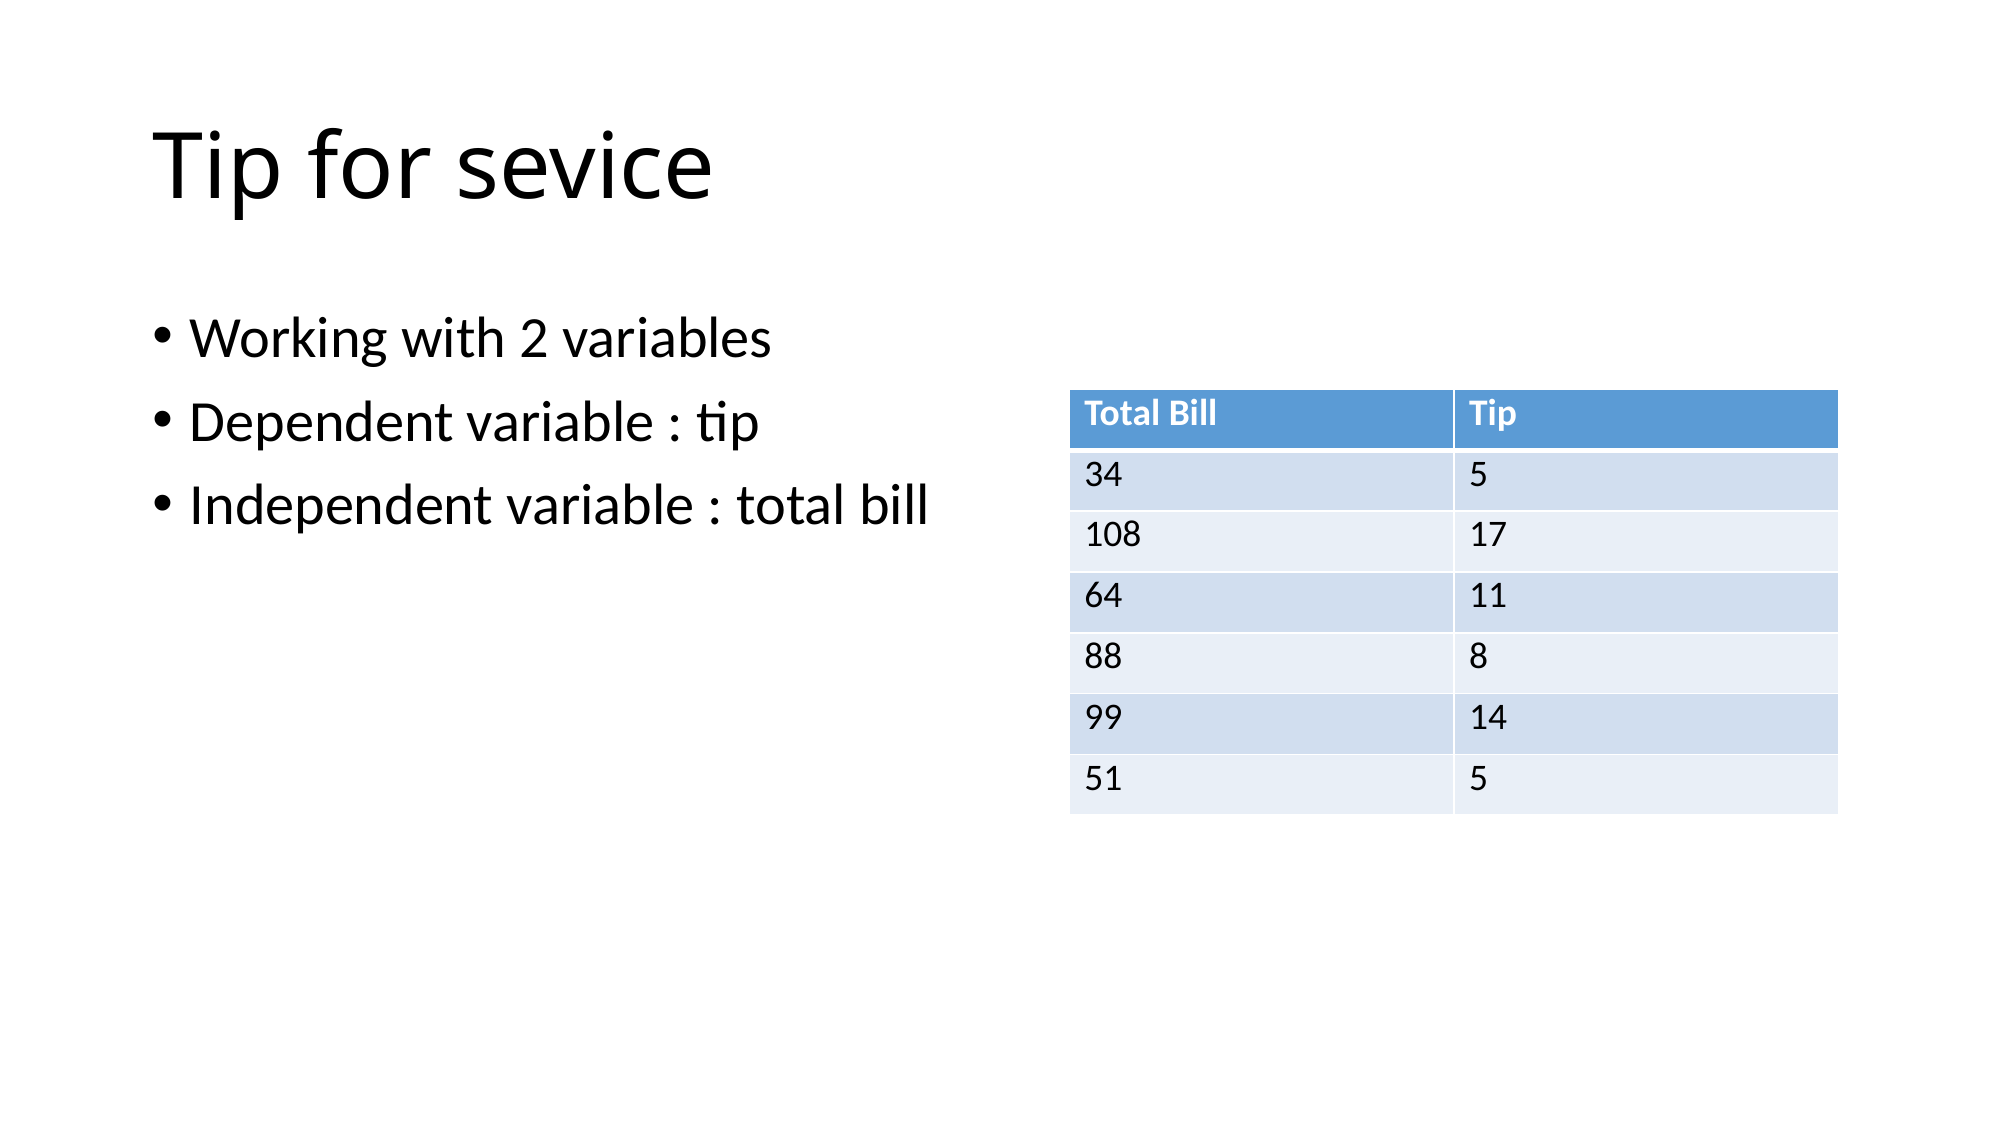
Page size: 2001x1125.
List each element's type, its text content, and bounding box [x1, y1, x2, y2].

table_cell 51 [1070, 755, 1453, 814]
table_cell 99 [1070, 694, 1453, 754]
title Tip for sevice [137, 59, 1863, 278]
table_cell 108 [1070, 512, 1453, 571]
table_cell 34 [1070, 453, 1453, 510]
table_cell 8 [1455, 634, 1838, 693]
table_cell 17 [1455, 512, 1838, 571]
table_cell 5 [1455, 453, 1838, 510]
table_header Total Bill [1070, 390, 1453, 448]
table_header Tip [1455, 390, 1838, 448]
table_cell 64 [1070, 573, 1453, 632]
list Working with 2 variables Dependent variable : tip Independent variable : total bill [137, 299, 1863, 1014]
table_cell 5 [1455, 755, 1838, 814]
table_cell 88 [1070, 634, 1453, 693]
table_cell 14 [1455, 694, 1838, 754]
table_cell 11 [1455, 573, 1838, 632]
